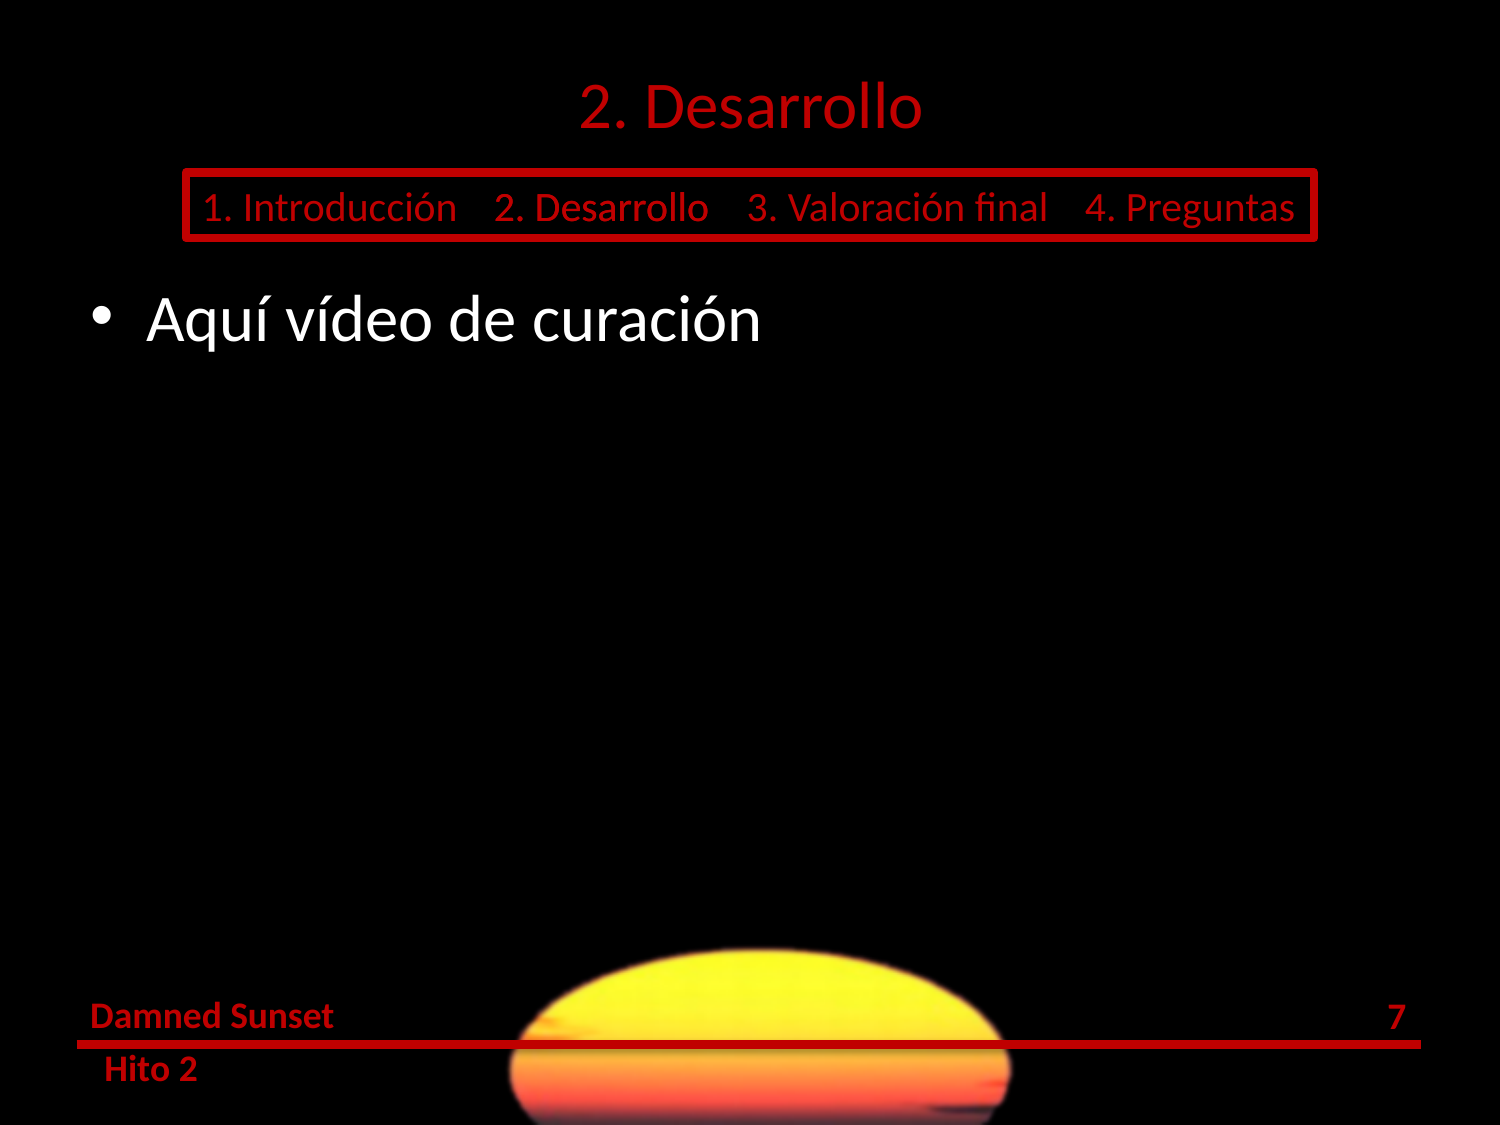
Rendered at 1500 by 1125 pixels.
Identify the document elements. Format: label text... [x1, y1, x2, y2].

list Aquí vídeo de curación [75, 267, 1425, 953]
slide_number 6 [1071, 984, 1422, 1045]
title 2. Desarrollo [76, 54, 1427, 150]
picture [0, 0, 1500, 1125]
